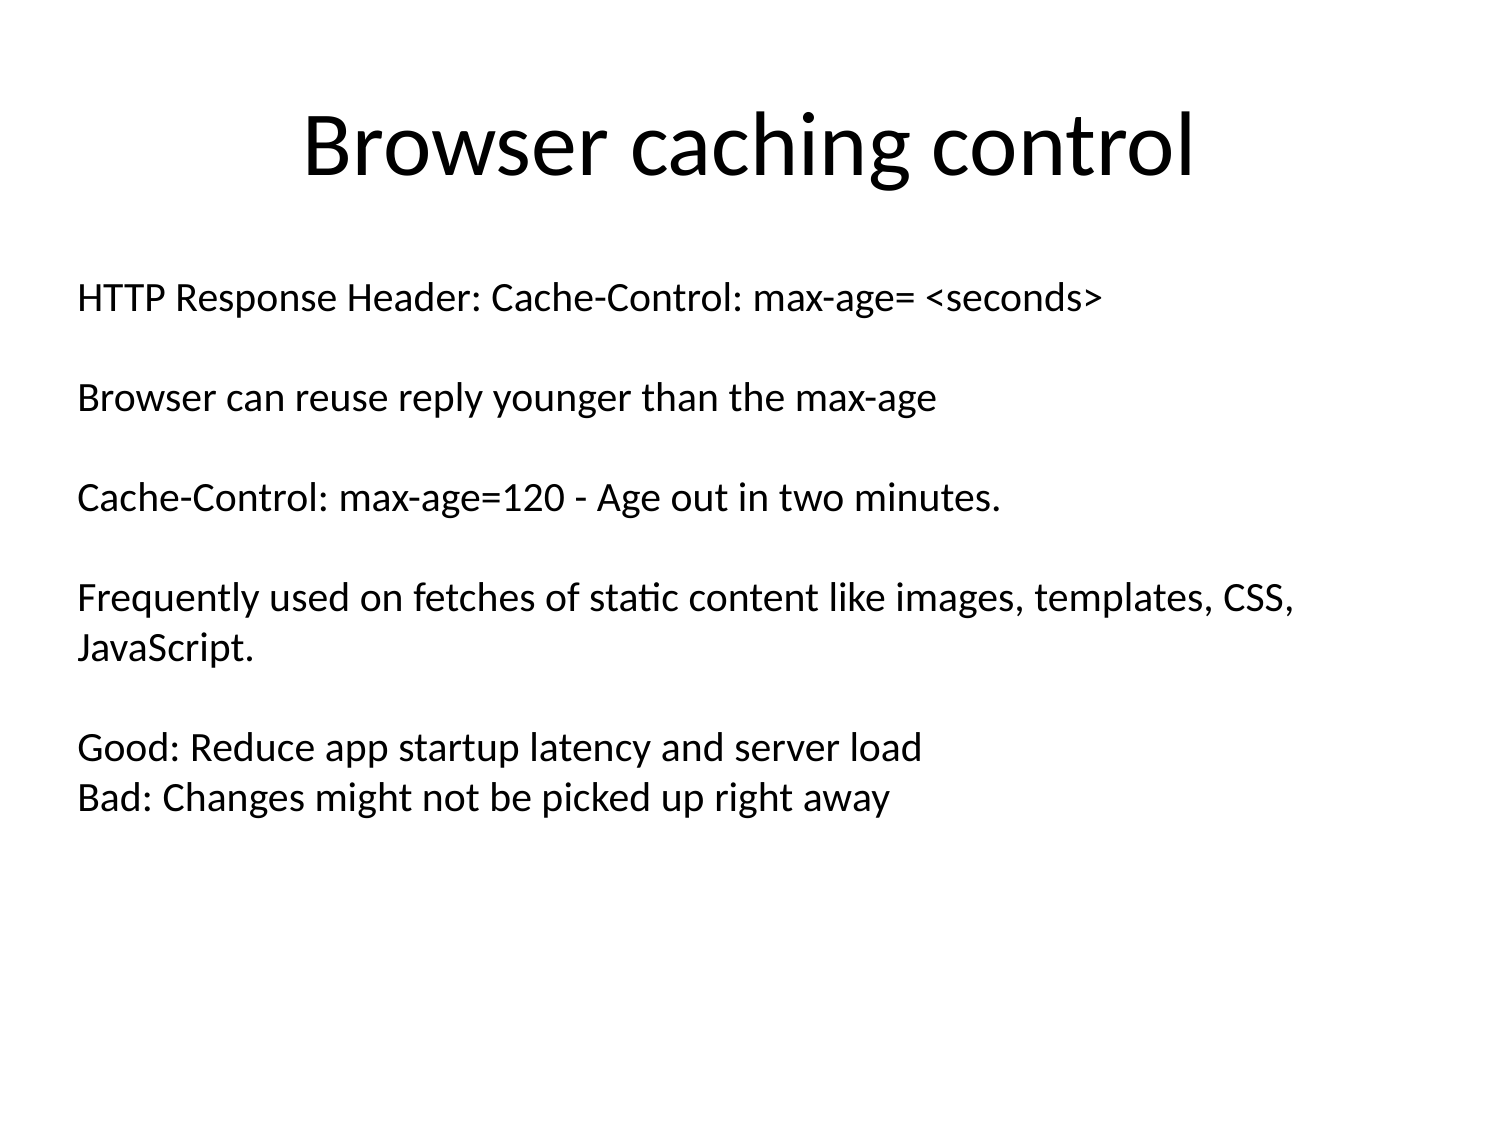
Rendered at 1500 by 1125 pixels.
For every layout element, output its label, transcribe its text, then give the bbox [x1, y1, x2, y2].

title Browser caching control [75, 45, 1425, 233]
text_box HTTP Response Header: Cache-Control: max-age= <seconds> Browser can reuse reply younger than the max-age Cache-Control: max-age=120 - Age out in two minutes. Frequently used on fetches of static content like images, templates, CSS, JavaScript. Good: Reduce app startup latency and server load Bad: Changes might not be picked up right away [62, 262, 1375, 828]
